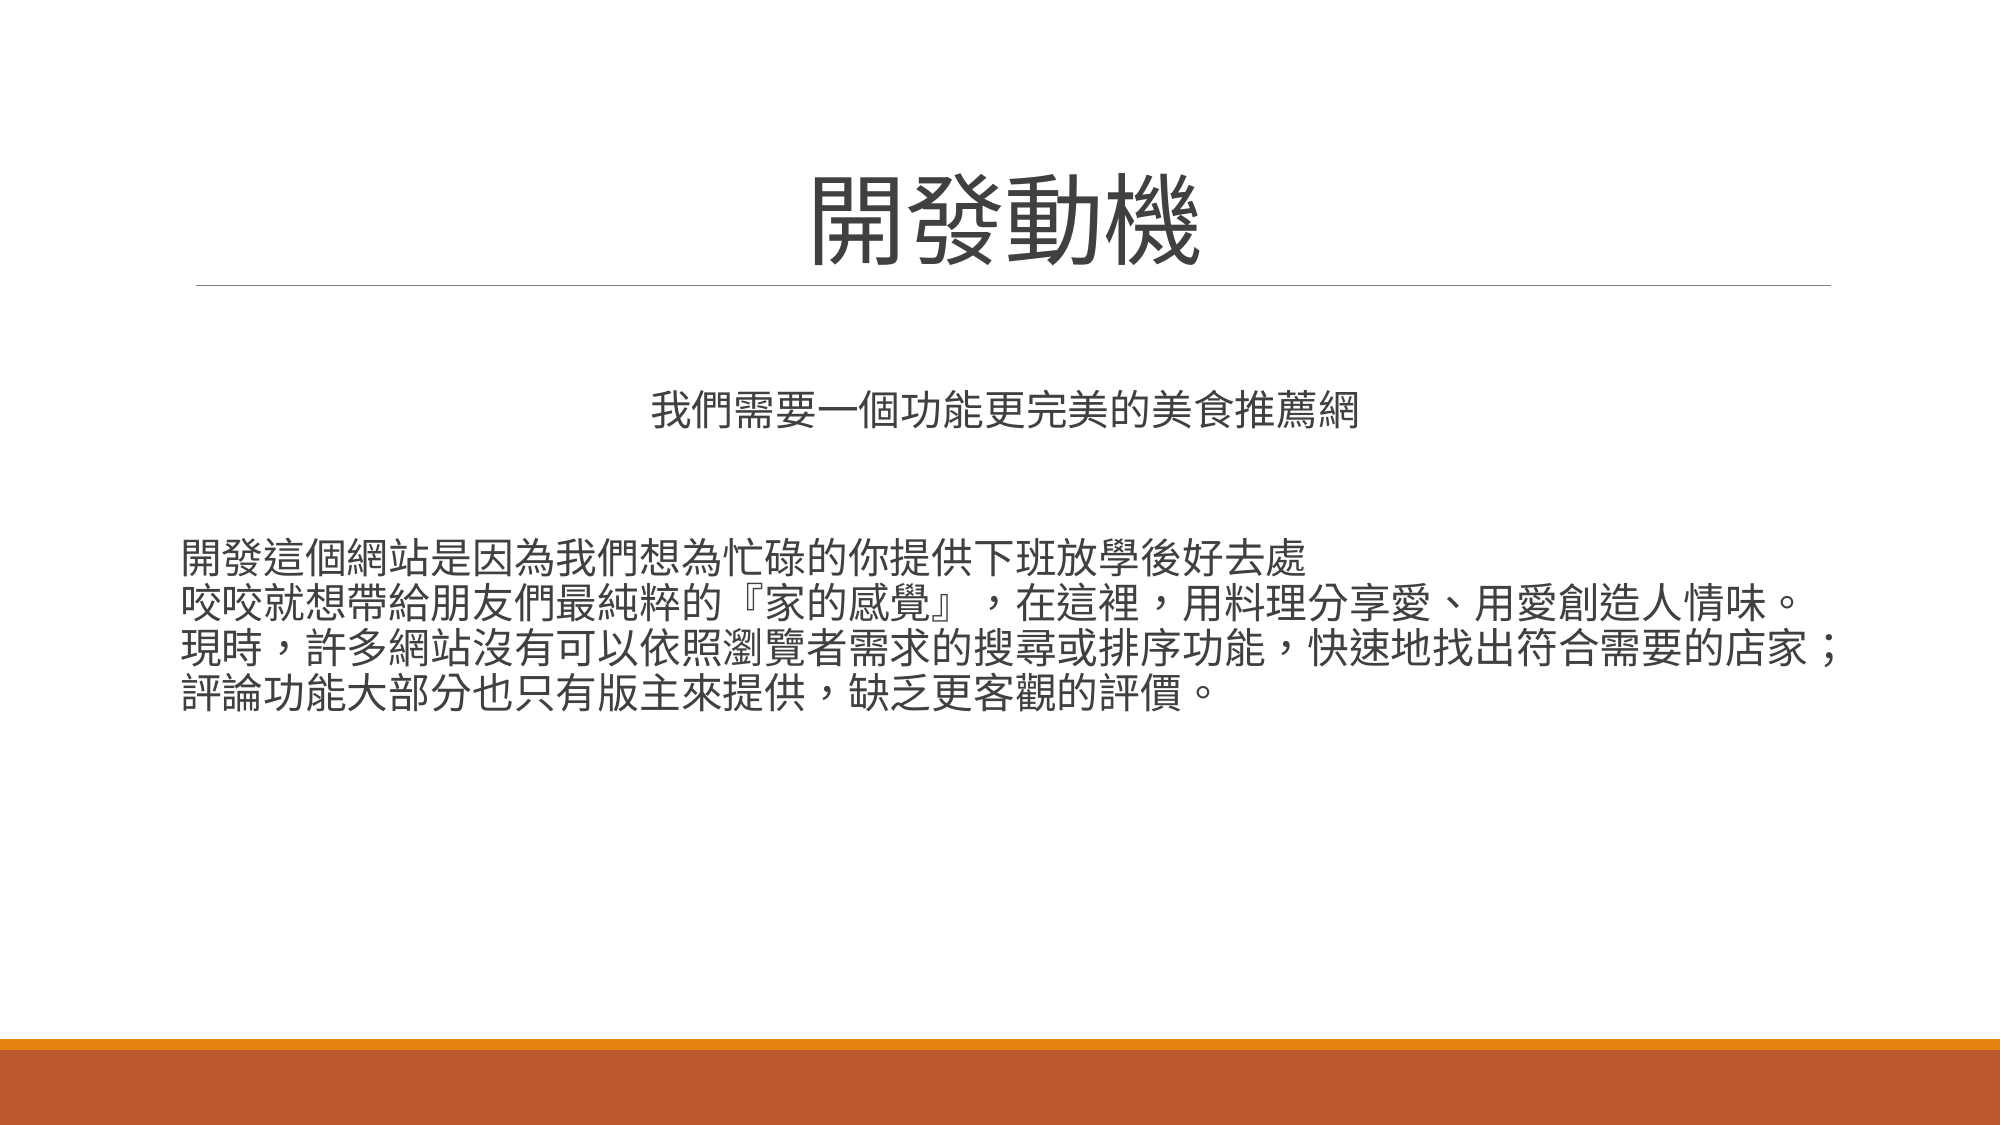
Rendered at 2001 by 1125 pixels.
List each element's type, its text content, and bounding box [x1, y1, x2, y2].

list 我們需要一個功能更完美的美食推薦網 開發這個網站是因為我們想為忙碌的你提供下班放學後好去處 咬咬就想帶給朋友們最純粹的『家的感覺』，在這裡，用料理分享愛、用愛創造人情味。現時，許多網站沒有可以依照瀏覽者需求的搜尋或排序功能，快速地找出符合需要的店家；評論功能大部分也只有版主來提供，缺乏更客觀的評價。 [180, 302, 1830, 963]
title 開發動機 [180, 47, 1830, 285]
